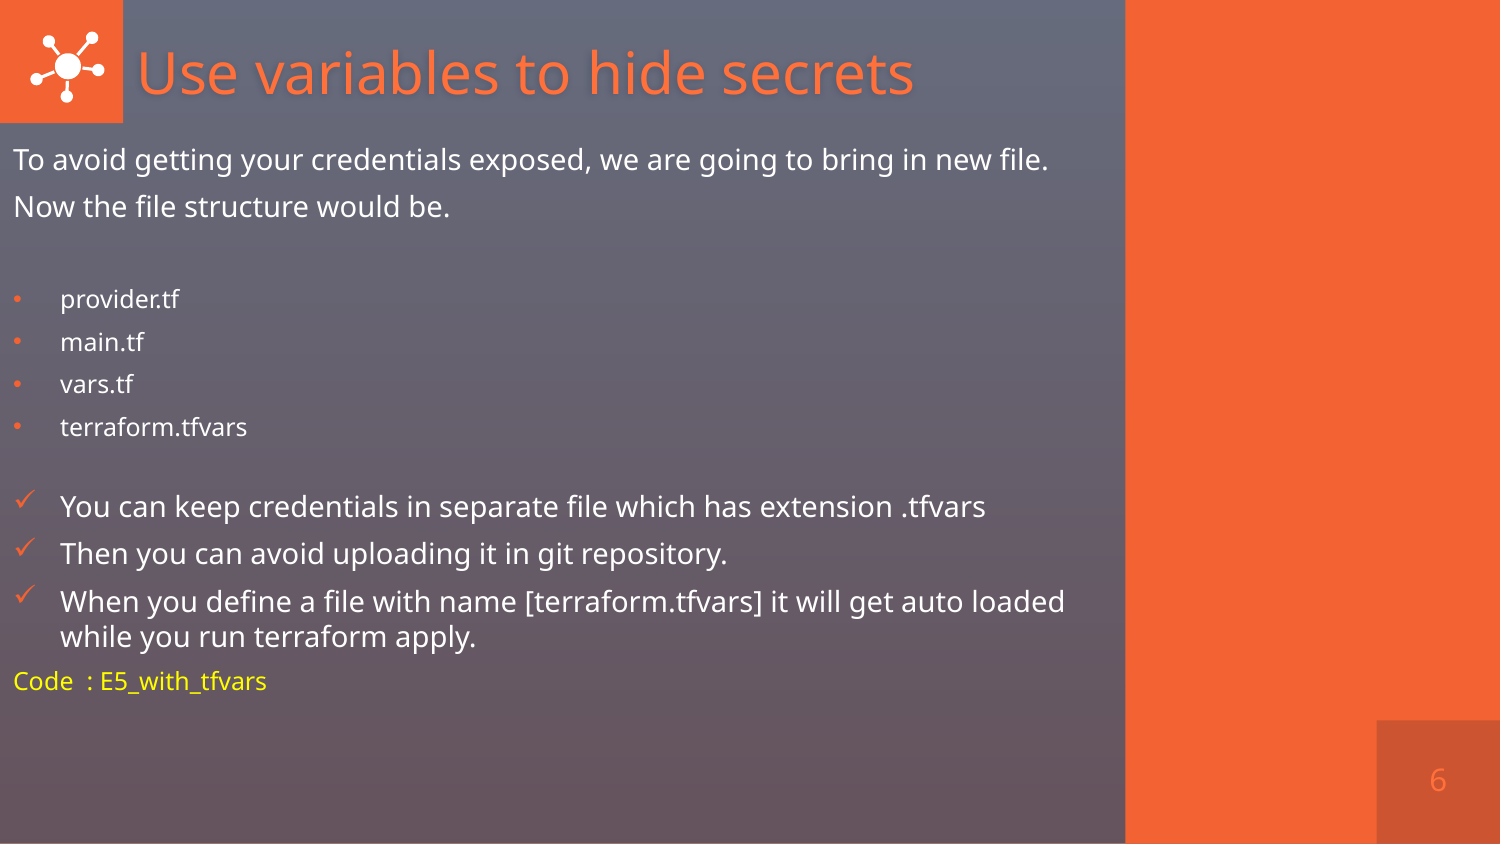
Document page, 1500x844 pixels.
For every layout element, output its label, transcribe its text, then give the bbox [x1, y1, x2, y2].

title Use variables to hide secrets [136, 25, 1106, 108]
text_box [30, 31, 105, 103]
slide_number 6 [1376, 720, 1500, 844]
list To avoid getting your credentials exposed, we are going to bring in new file. Now the file structure would be. provider.tf main.tf vars.tf terraform.tfvars You can keep credentials in separate file which has extension .tfvars Then you can avoid uploading it in git repository. When you define a file with name [terraform.tfvars] it will get auto loaded while you run terraform apply. Code : E5_with_tfvars [13, 141, 1106, 819]
